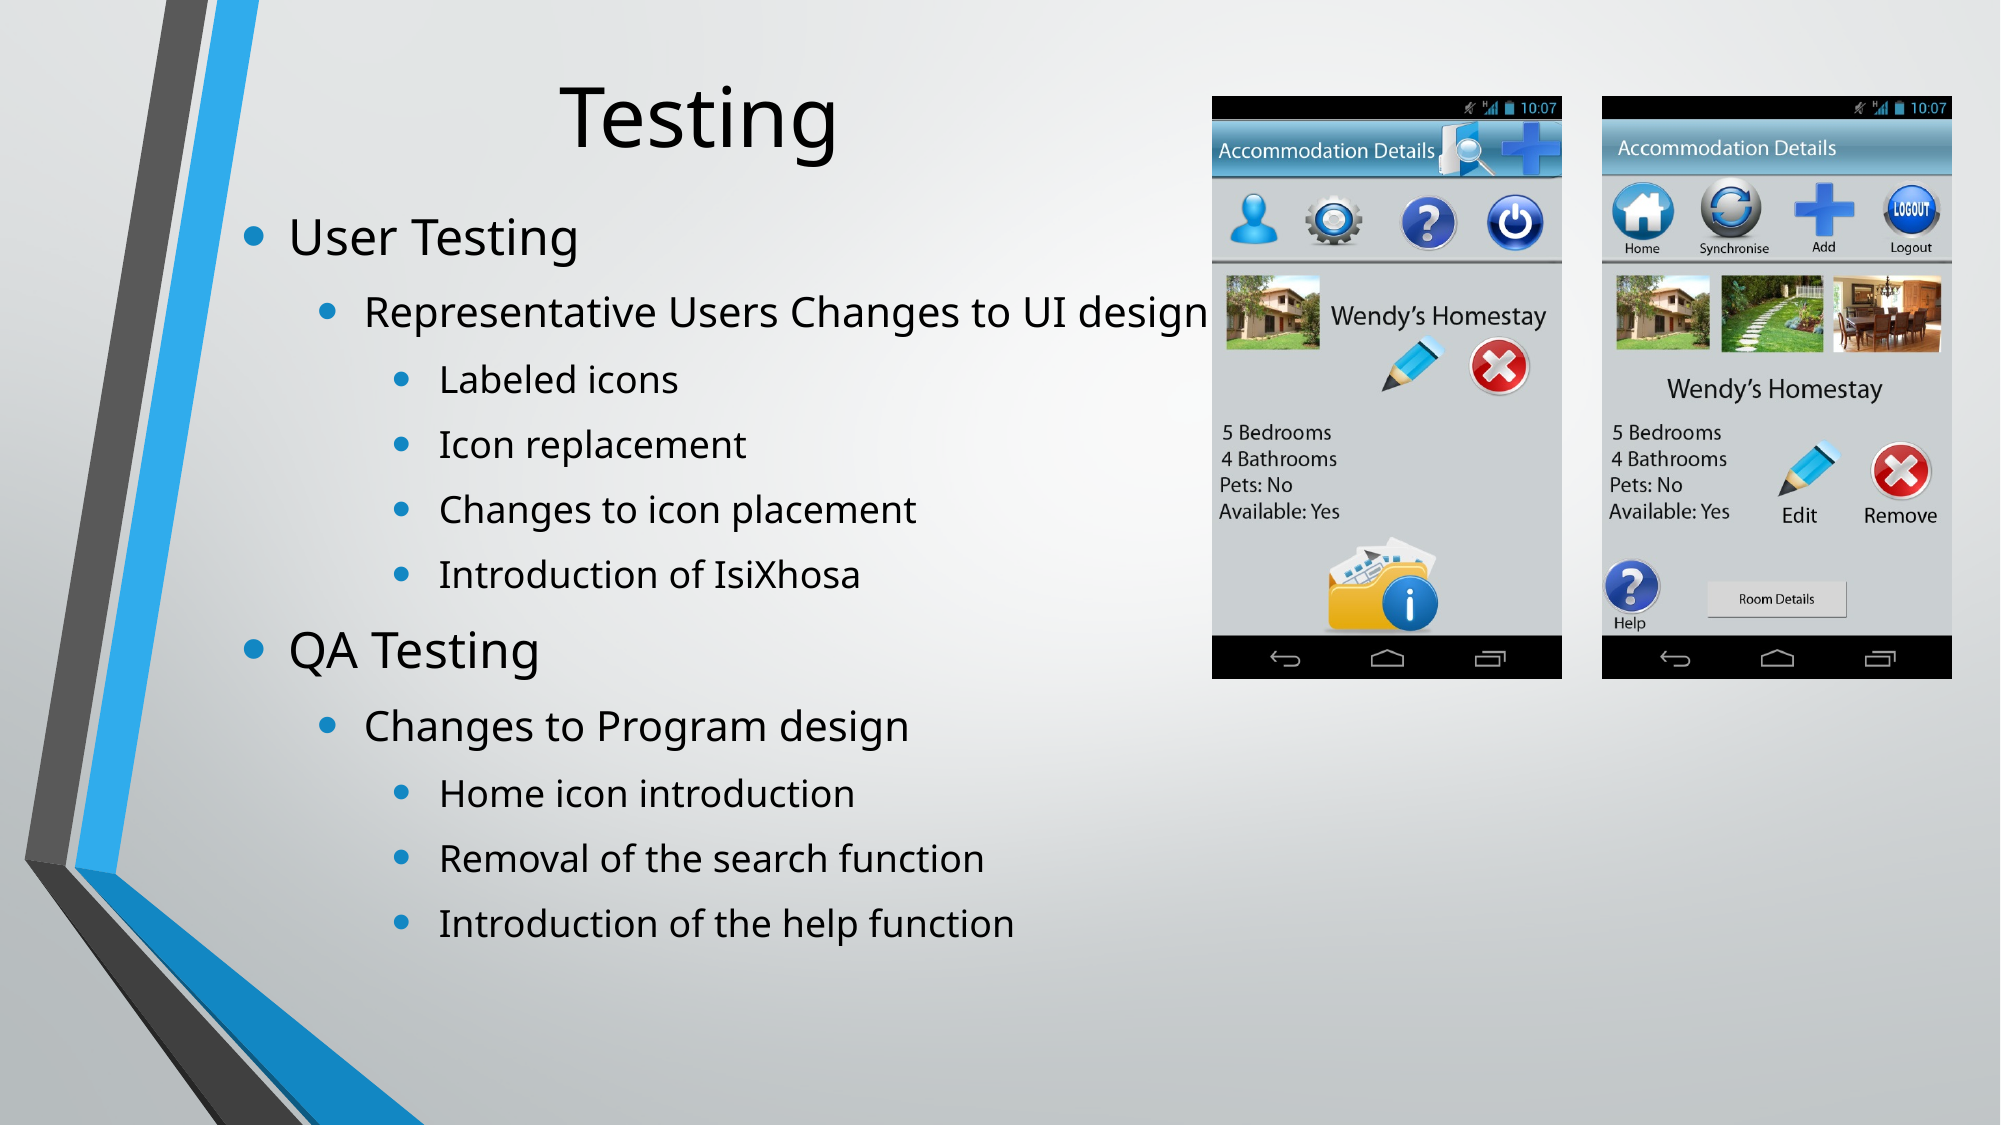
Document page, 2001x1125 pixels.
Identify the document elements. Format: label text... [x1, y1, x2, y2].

picture [1602, 96, 1952, 679]
list User Testing Representative Users Changes to UI design Labeled icons Icon replacement Changes to icon placement Introduction of IsiXhosa QA Testing Changes to Program design Home icon introduction Removal of the search function Introduction of the help function [226, 197, 2000, 1022]
picture [1211, 96, 1562, 679]
title Testing [242, 45, 1158, 184]
